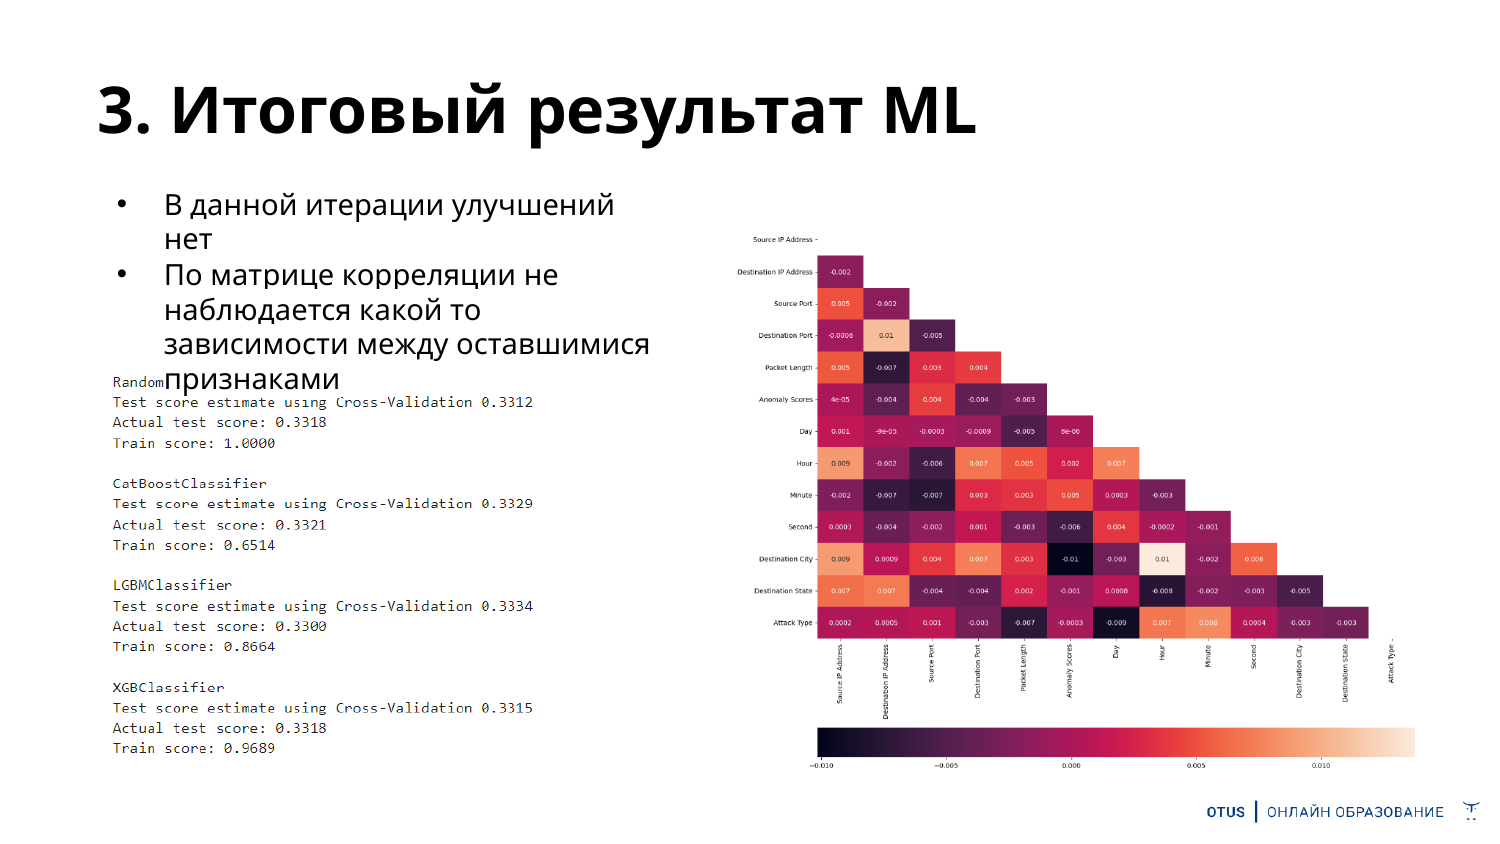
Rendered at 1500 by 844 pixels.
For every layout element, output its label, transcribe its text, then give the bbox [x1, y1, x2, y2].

picture [0, 0, 1500, 844]
title 3. Итоговый результат ML [82, 54, 1480, 179]
text_box В данной итерации улучшений нет По матрице корреляции не наблюдается какой то зависимости между оставшимися признаками [102, 178, 687, 403]
